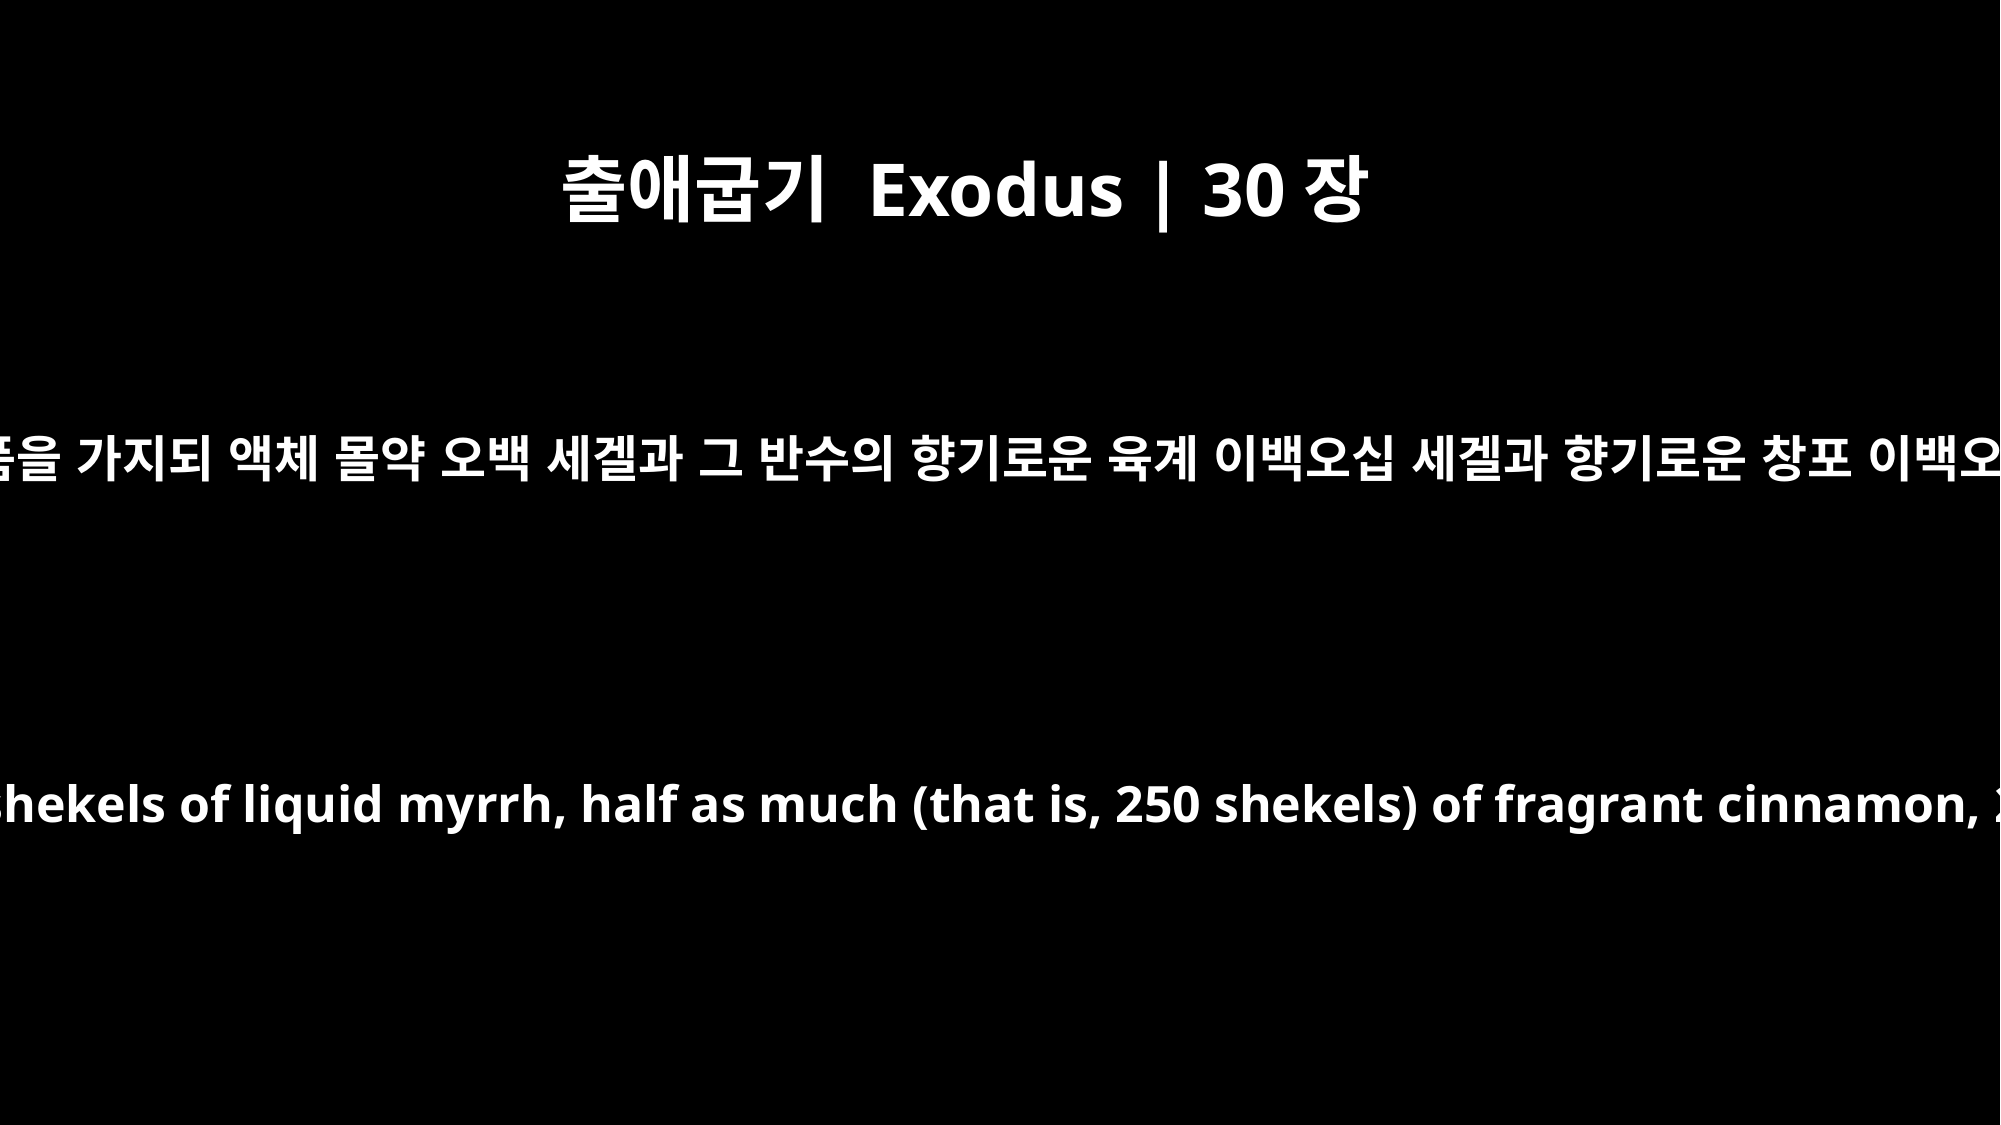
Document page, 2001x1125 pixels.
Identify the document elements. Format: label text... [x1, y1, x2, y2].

text_box 출애굽기 Exodus | 30장 [545, 136, 1387, 239]
text_box 23 너는 상등 향품을 가지되 액체 몰약 오백 세겔과 그 반수의 향기로운 육계 이백오십 세겔과 향기로운 창포 이백오십 세겔과 [0, 359, 2000, 495]
text_box "Take the following fine spices: 500 shekels of liquid myrrh, half as much (that is, 250 shekels) of fragrant cinnamon, 250 shekels of fragrant cane, [0, 764, 2000, 840]
